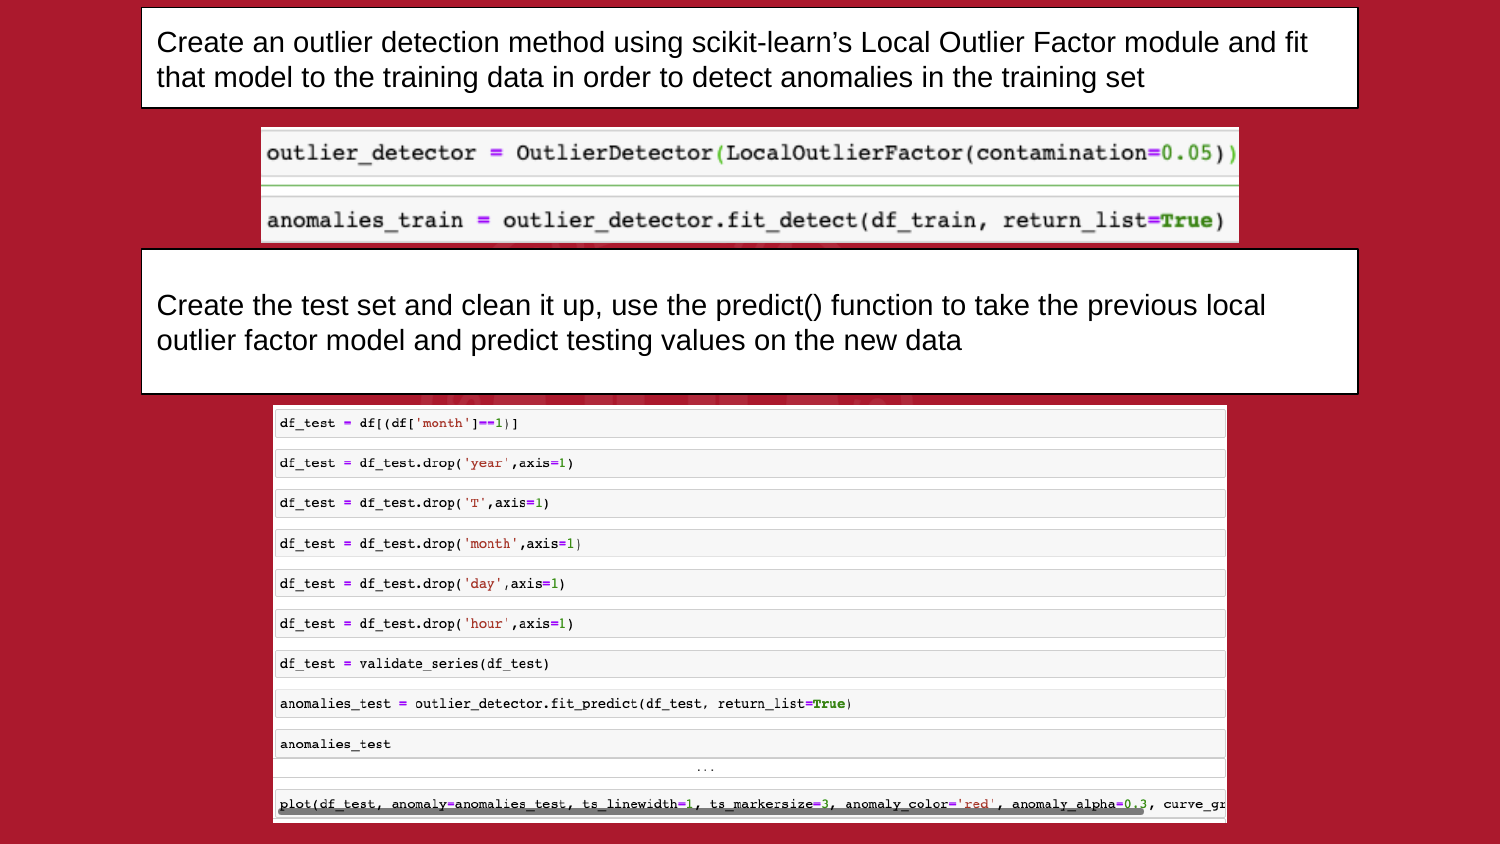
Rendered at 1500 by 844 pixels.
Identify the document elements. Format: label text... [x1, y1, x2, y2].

text_box Create the test set and clean it up, use the predict() function to take the previous local outlier factor model and predict testing values on the new data [141, 249, 1359, 395]
picture [261, 126, 1239, 249]
picture [272, 395, 1228, 823]
text_box Create an outlier detection method using scikit-learn’s Local Outlier Factor module and fit that model to the training data in order to detect anomalies in the training set [141, 7, 1359, 109]
